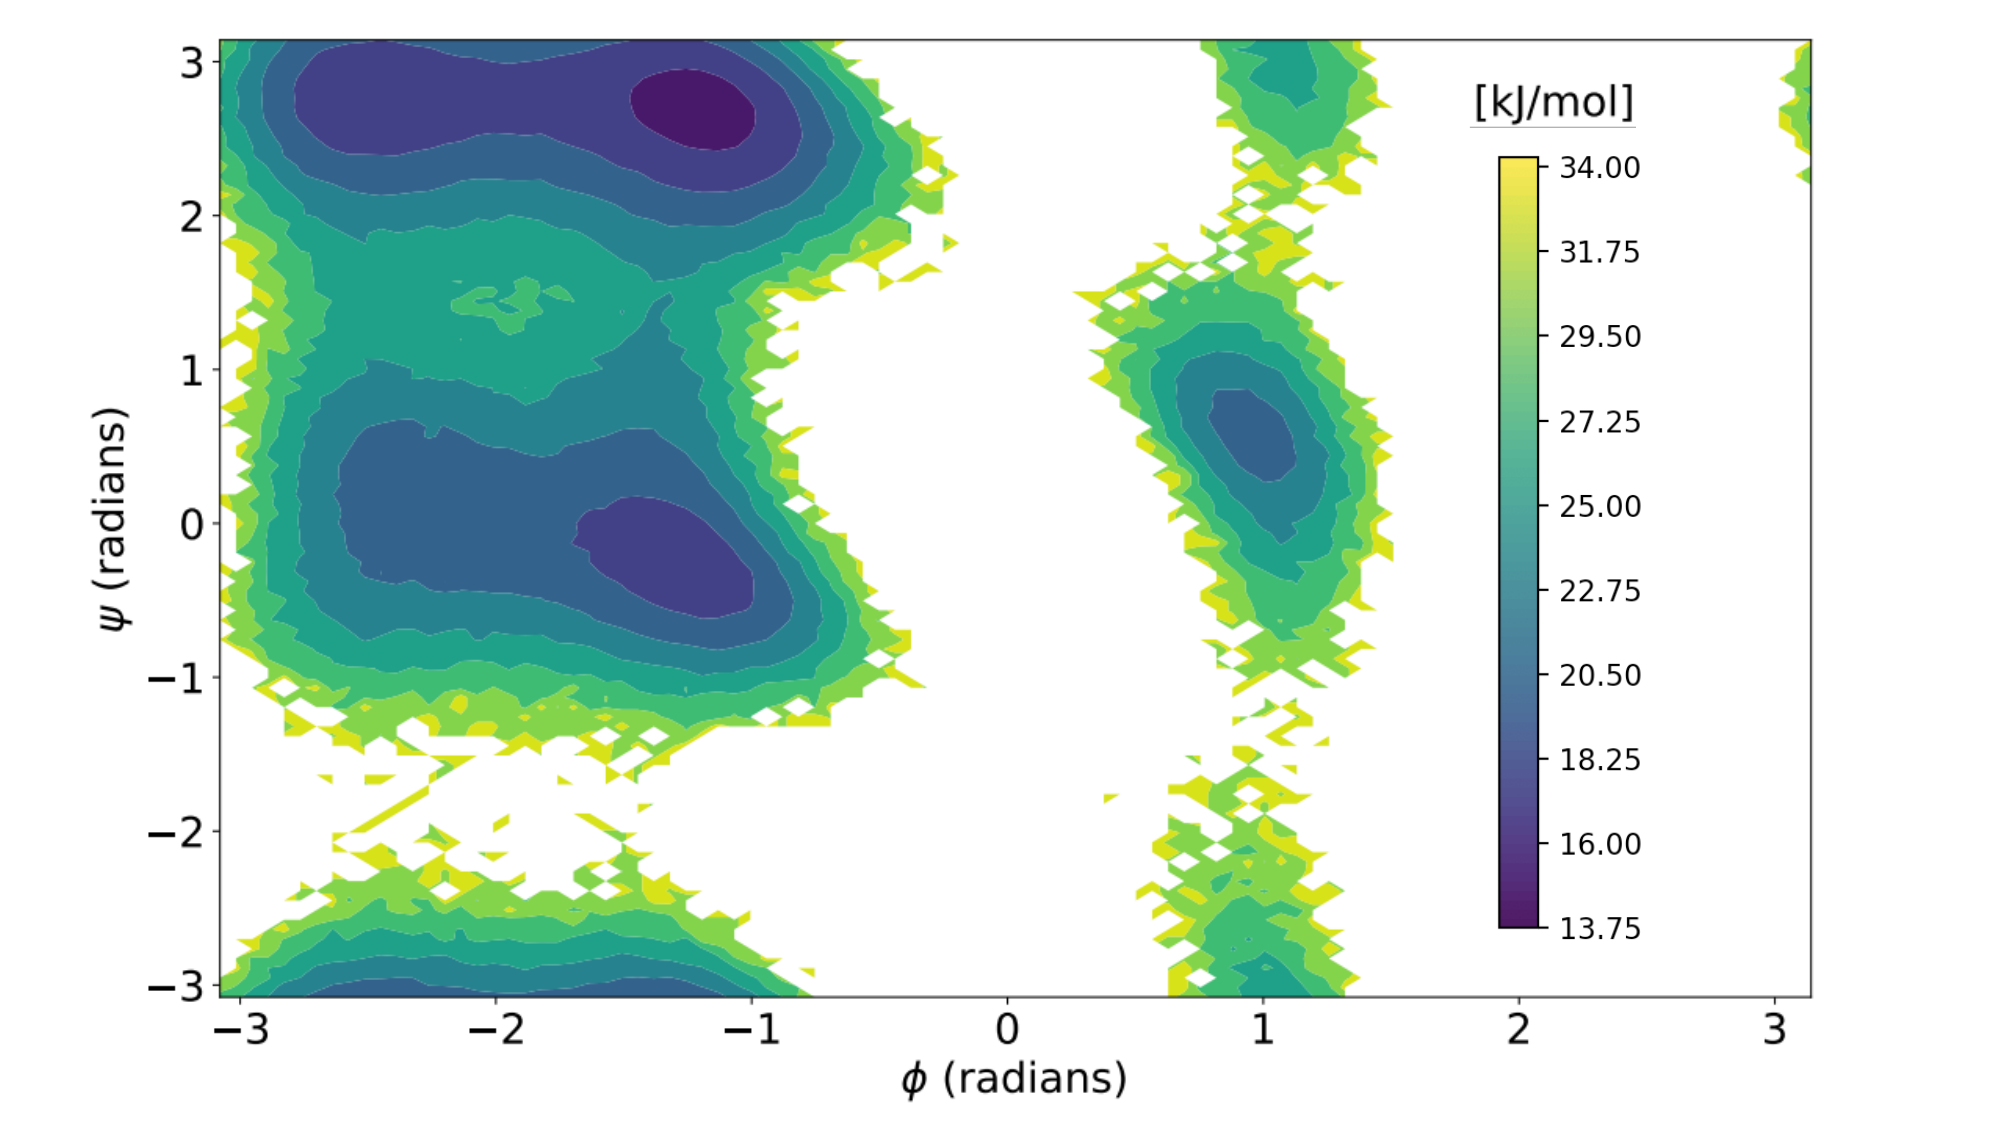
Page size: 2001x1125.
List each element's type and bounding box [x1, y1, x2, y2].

text_box [72, 22, 1823, 1115]
